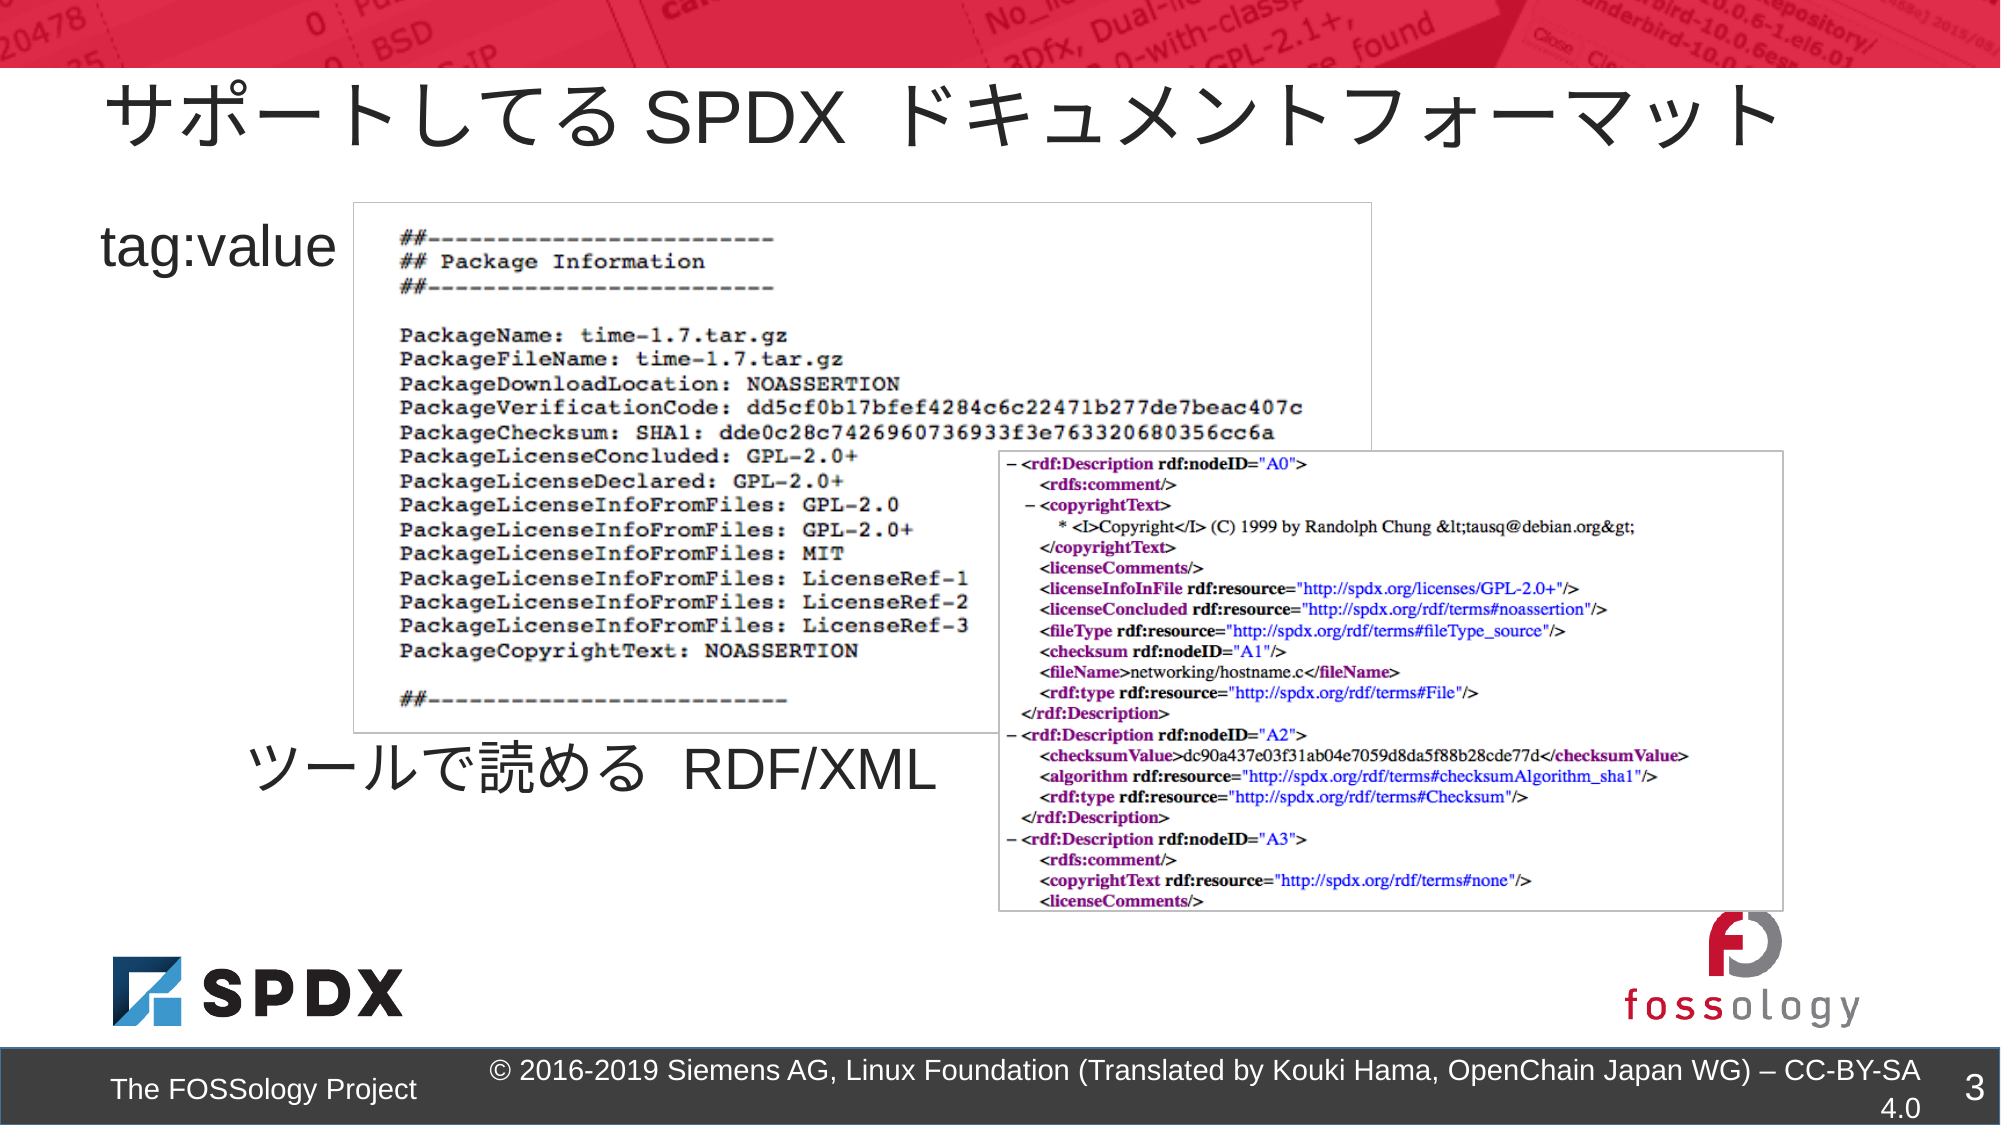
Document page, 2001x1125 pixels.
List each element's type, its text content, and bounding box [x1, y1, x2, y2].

picture [353, 203, 1783, 911]
picture [113, 956, 403, 1026]
text_box サポートしてるSPDX ドキュメントフォーマット [88, 25, 1835, 213]
text_box tag:value ツールで読める RDF/XML [85, 208, 1833, 953]
picture [1621, 901, 1863, 1031]
picture [0, 0, 2001, 68]
